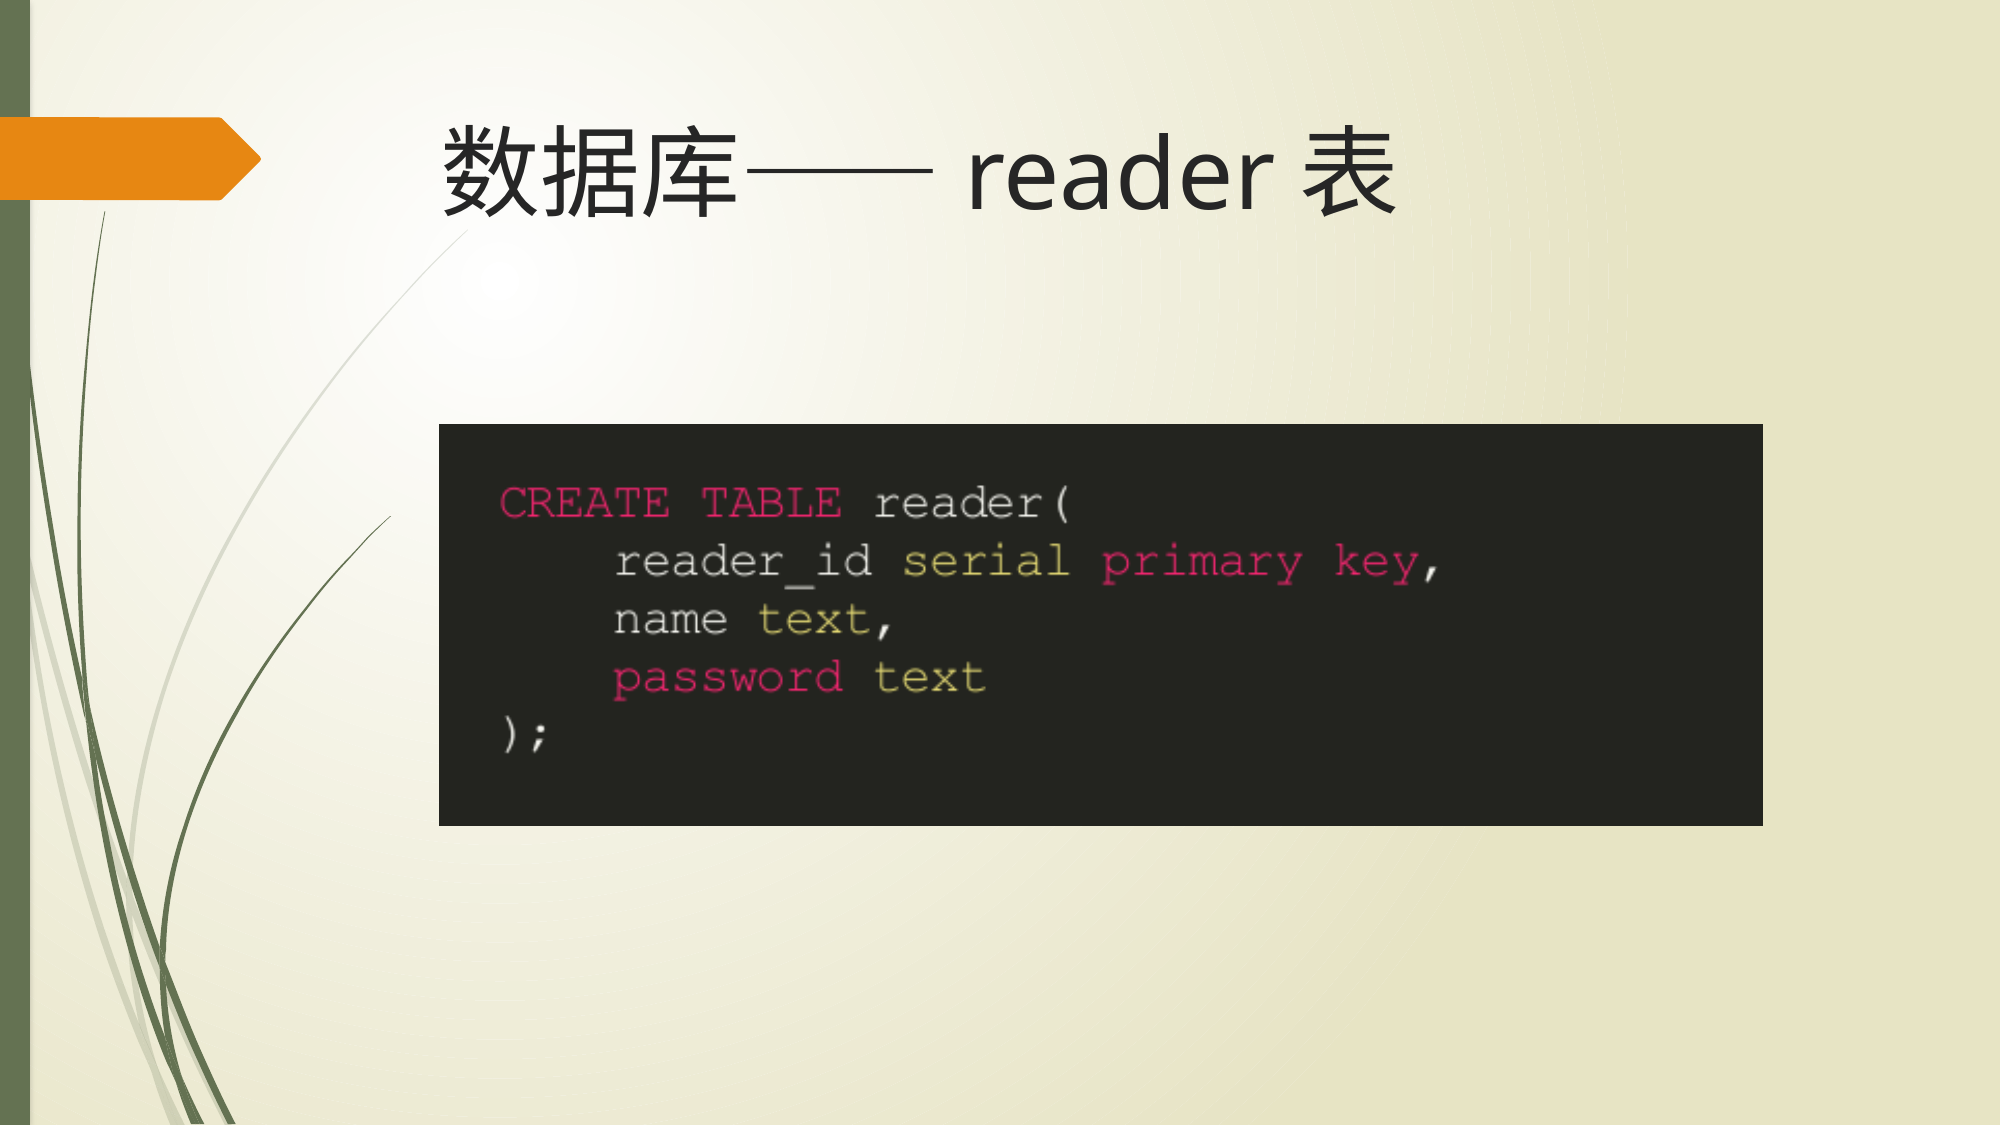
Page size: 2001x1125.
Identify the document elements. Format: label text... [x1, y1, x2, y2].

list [439, 423, 1763, 827]
title 数据库——reader表 [425, 102, 1888, 313]
